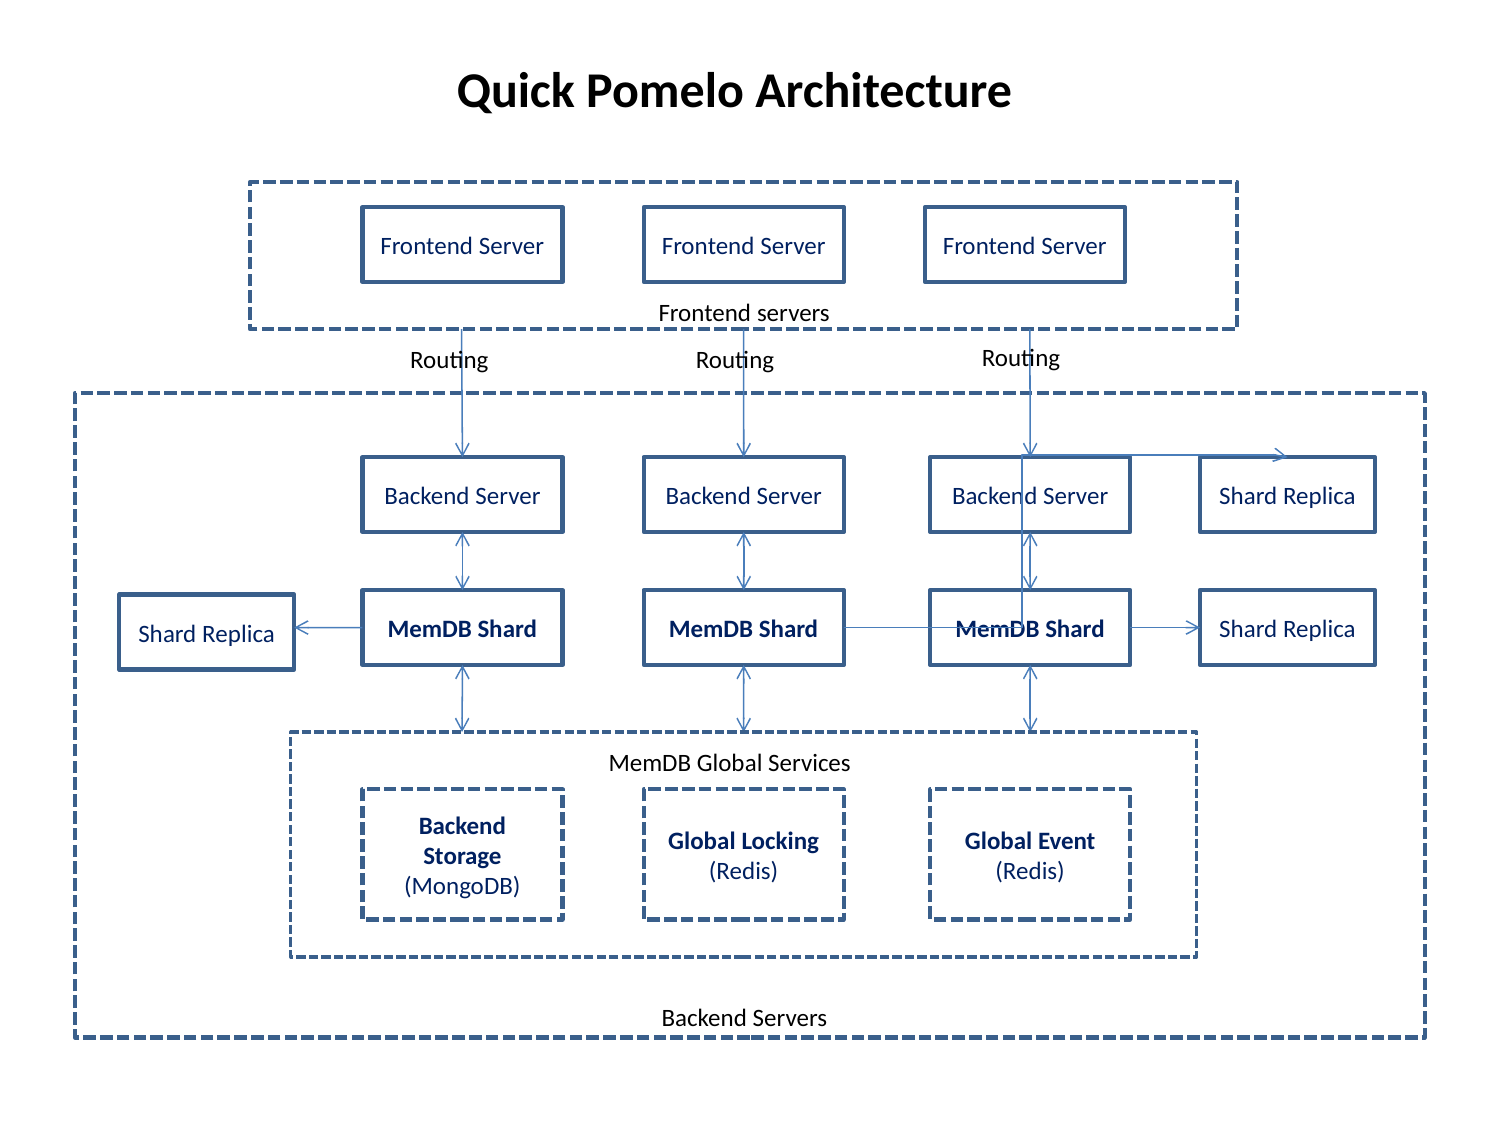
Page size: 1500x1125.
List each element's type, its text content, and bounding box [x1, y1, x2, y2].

text_box Routing [681, 335, 739, 381]
text_box MemDB Global Services [593, 739, 894, 785]
text_box Routing [395, 335, 456, 381]
text_box MemDB Shard [928, 635, 1132, 667]
text_box MemDB Shard [360, 588, 565, 667]
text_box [843, 456, 1288, 628]
text_box [289, 730, 1199, 959]
text_box Shard Replica [117, 592, 296, 672]
text_box Backend Servers [646, 994, 850, 1040]
text_box [248, 180, 1239, 331]
text_box [73, 391, 1427, 1040]
text_box Frontend Server [642, 205, 846, 284]
text_box Quick Pomelo Architecture [442, 49, 1046, 125]
text_box Backend Server [642, 455, 844, 534]
text_box MemDB Shard [642, 588, 846, 667]
text_box Frontend Server [923, 205, 1127, 284]
text_box Frontend servers [643, 289, 854, 334]
text_box Routing [1034, 334, 1093, 379]
text_box Frontend Server [360, 205, 565, 284]
text_box Routing [467, 335, 521, 381]
text_box Shard Replica [1198, 588, 1377, 667]
text_box Shard Replica [1286, 455, 1377, 534]
text_box Routing [967, 334, 1025, 379]
text_box Backend Server [360, 455, 565, 534]
text_box Routing [747, 335, 807, 381]
